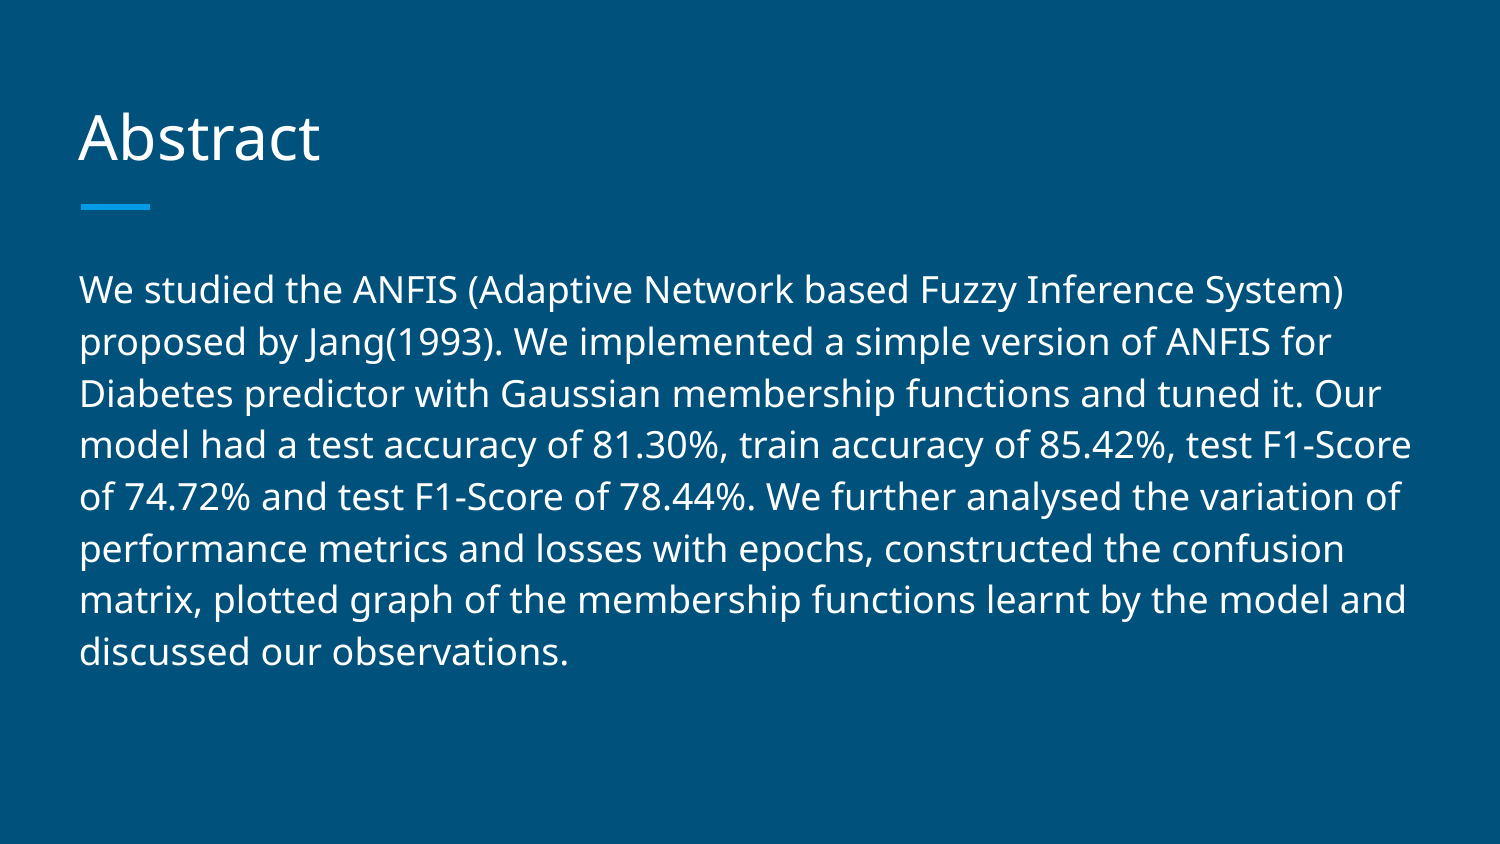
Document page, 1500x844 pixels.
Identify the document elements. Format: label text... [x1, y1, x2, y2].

list We studied the ANFIS (Adaptive Network based Fuzzy Inference System) proposed by Jang(1993). We implemented a simple version of ANFIS for Diabetes predictor with Gaussian membership functions and tuned it. Our model had a test accuracy of 81.30%, train accuracy of 85.42%, test F1-Score of 74.72% and test F1-Score of 78.44%. We further analysed the variation of performance metrics and losses with epochs, constructed the confusion matrix, plotted graph of the membership functions learnt by the model and discussed our observations. [63, 244, 1437, 750]
title Abstract [63, 75, 1437, 188]
